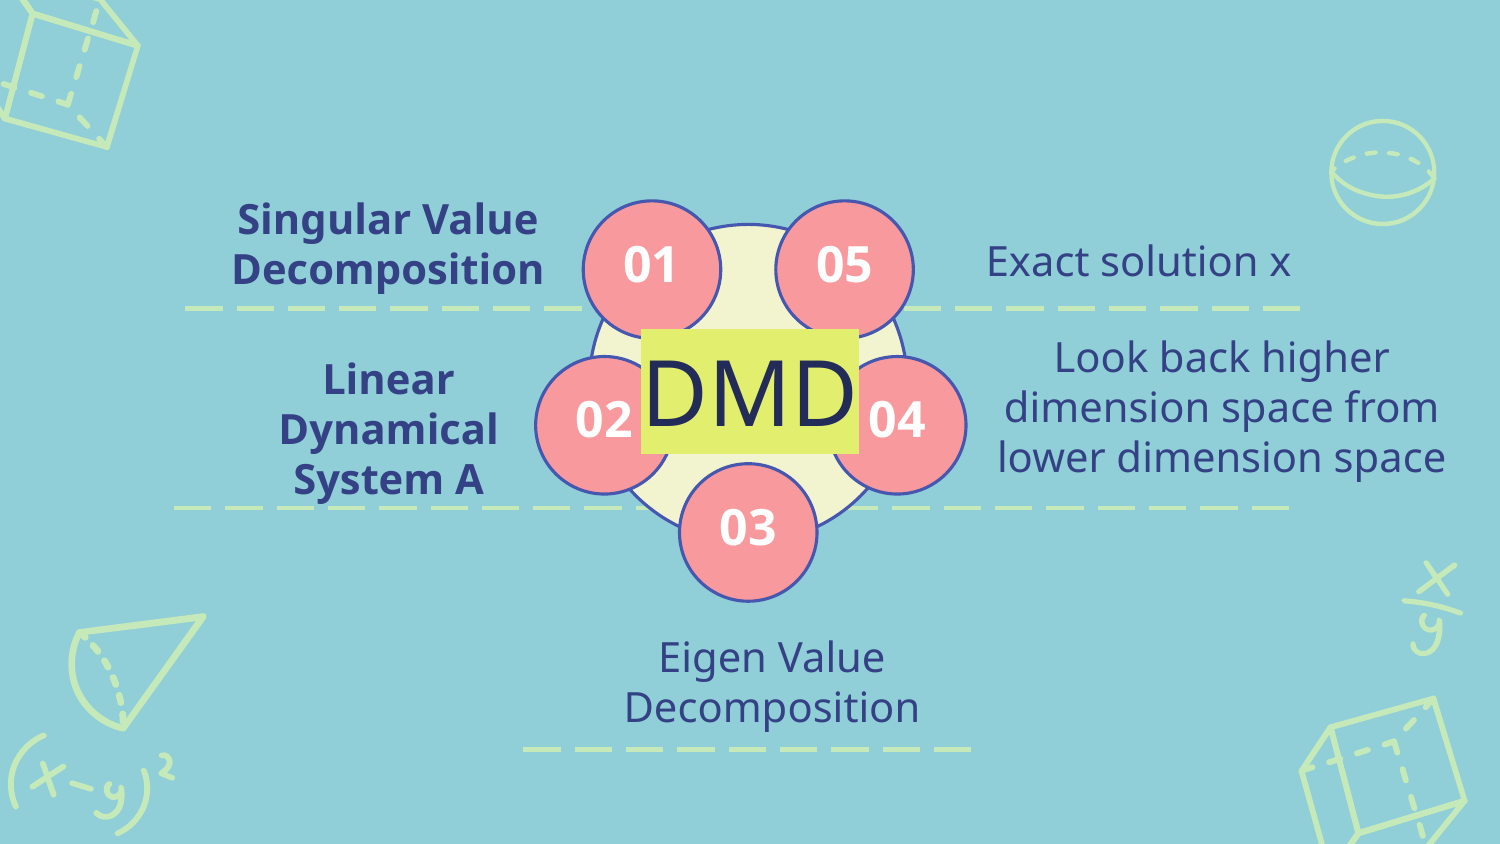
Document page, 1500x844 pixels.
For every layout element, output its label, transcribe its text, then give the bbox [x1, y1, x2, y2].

text_box Exact solution x [971, 227, 1346, 287]
text_box Look back higher dimension space from lower dimension space [971, 323, 1478, 401]
text_box Linear Dynamical System A [259, 344, 518, 422]
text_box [535, 200, 967, 602]
text_box Eigen Value Decomposition [517, 623, 1027, 701]
text_box Singular Value Decomposition [149, 185, 627, 271]
